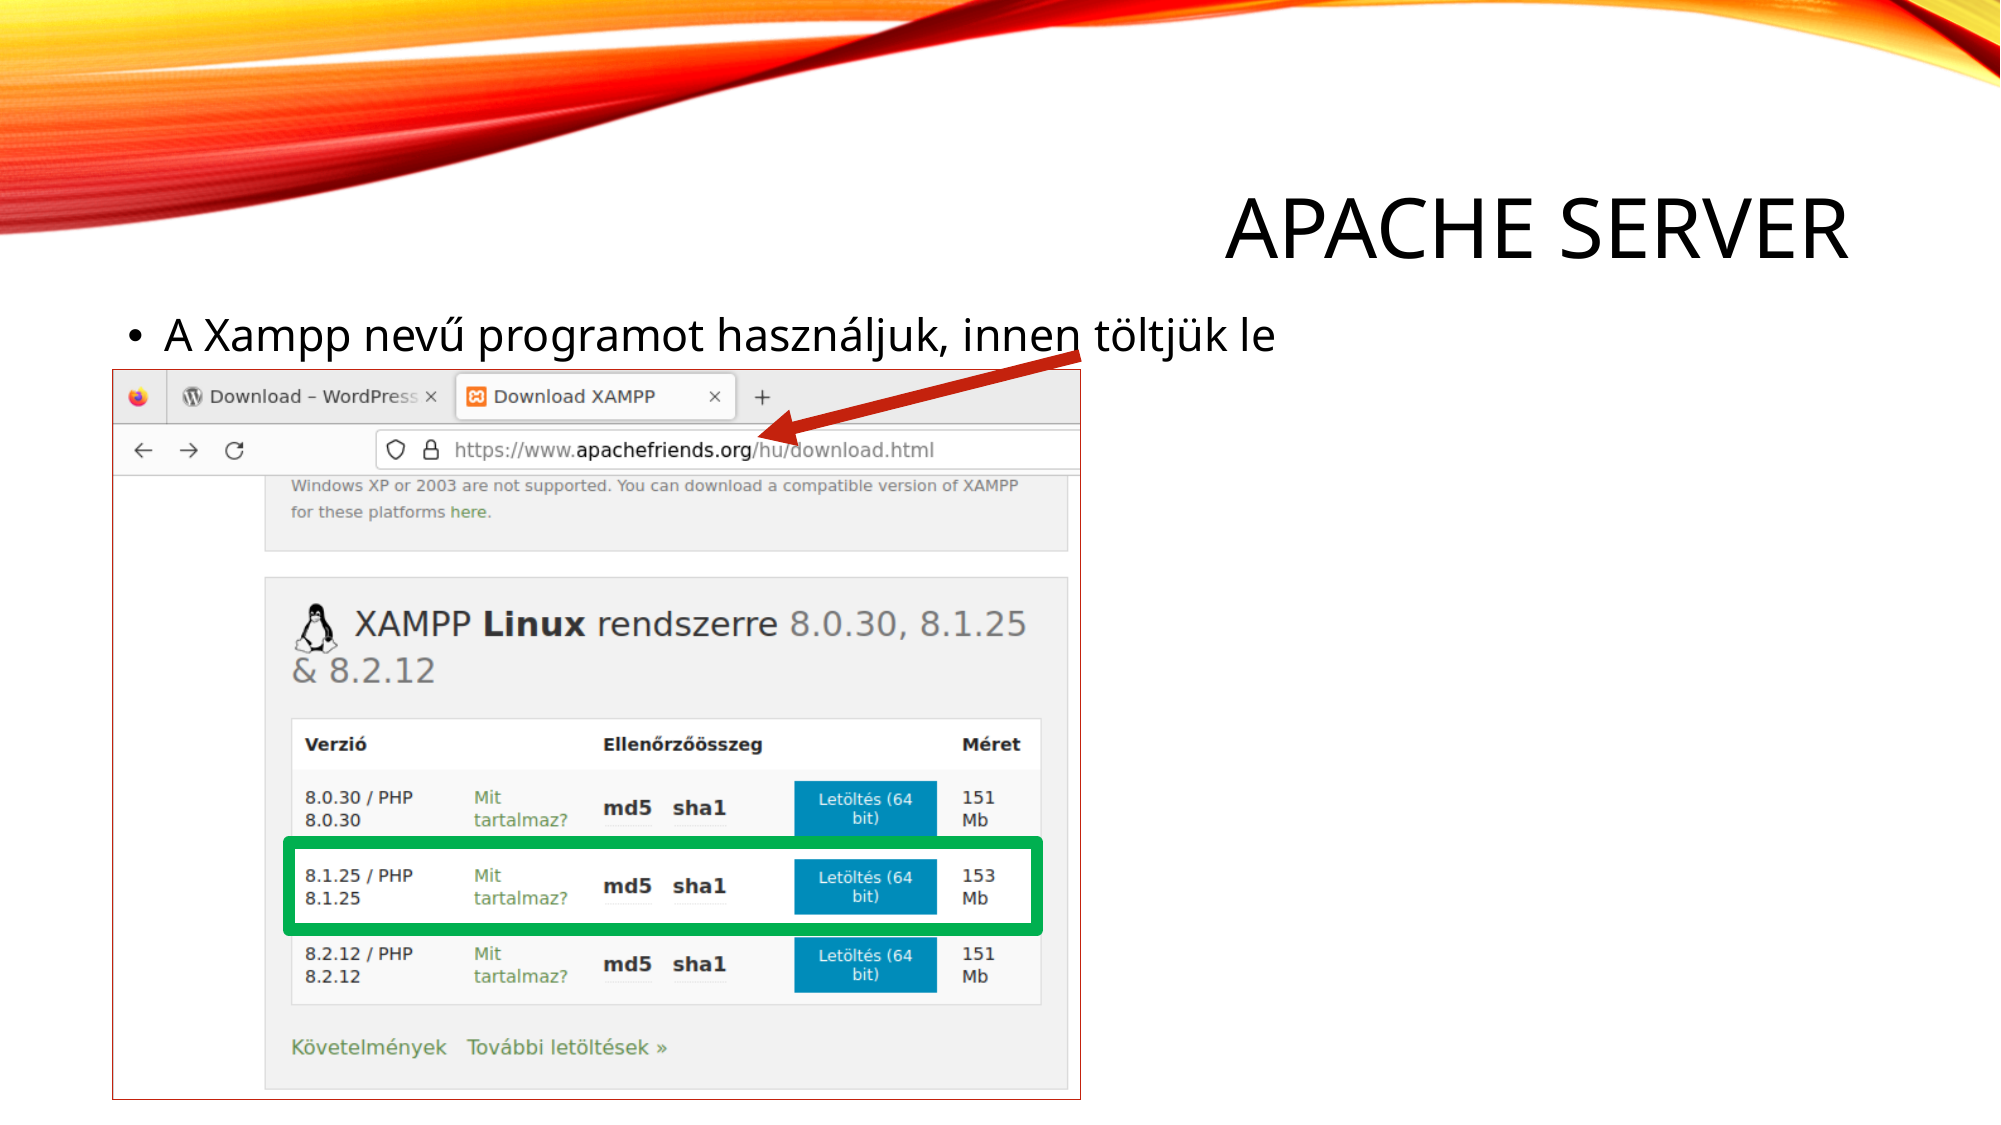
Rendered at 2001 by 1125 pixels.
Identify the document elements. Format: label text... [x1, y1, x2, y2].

picture [112, 368, 1081, 1101]
title Apache server [474, 125, 1888, 305]
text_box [757, 355, 1081, 438]
picture [0, 0, 2000, 237]
list A Xampp nevű programot használjuk, innen töltjük le [112, 305, 1888, 370]
